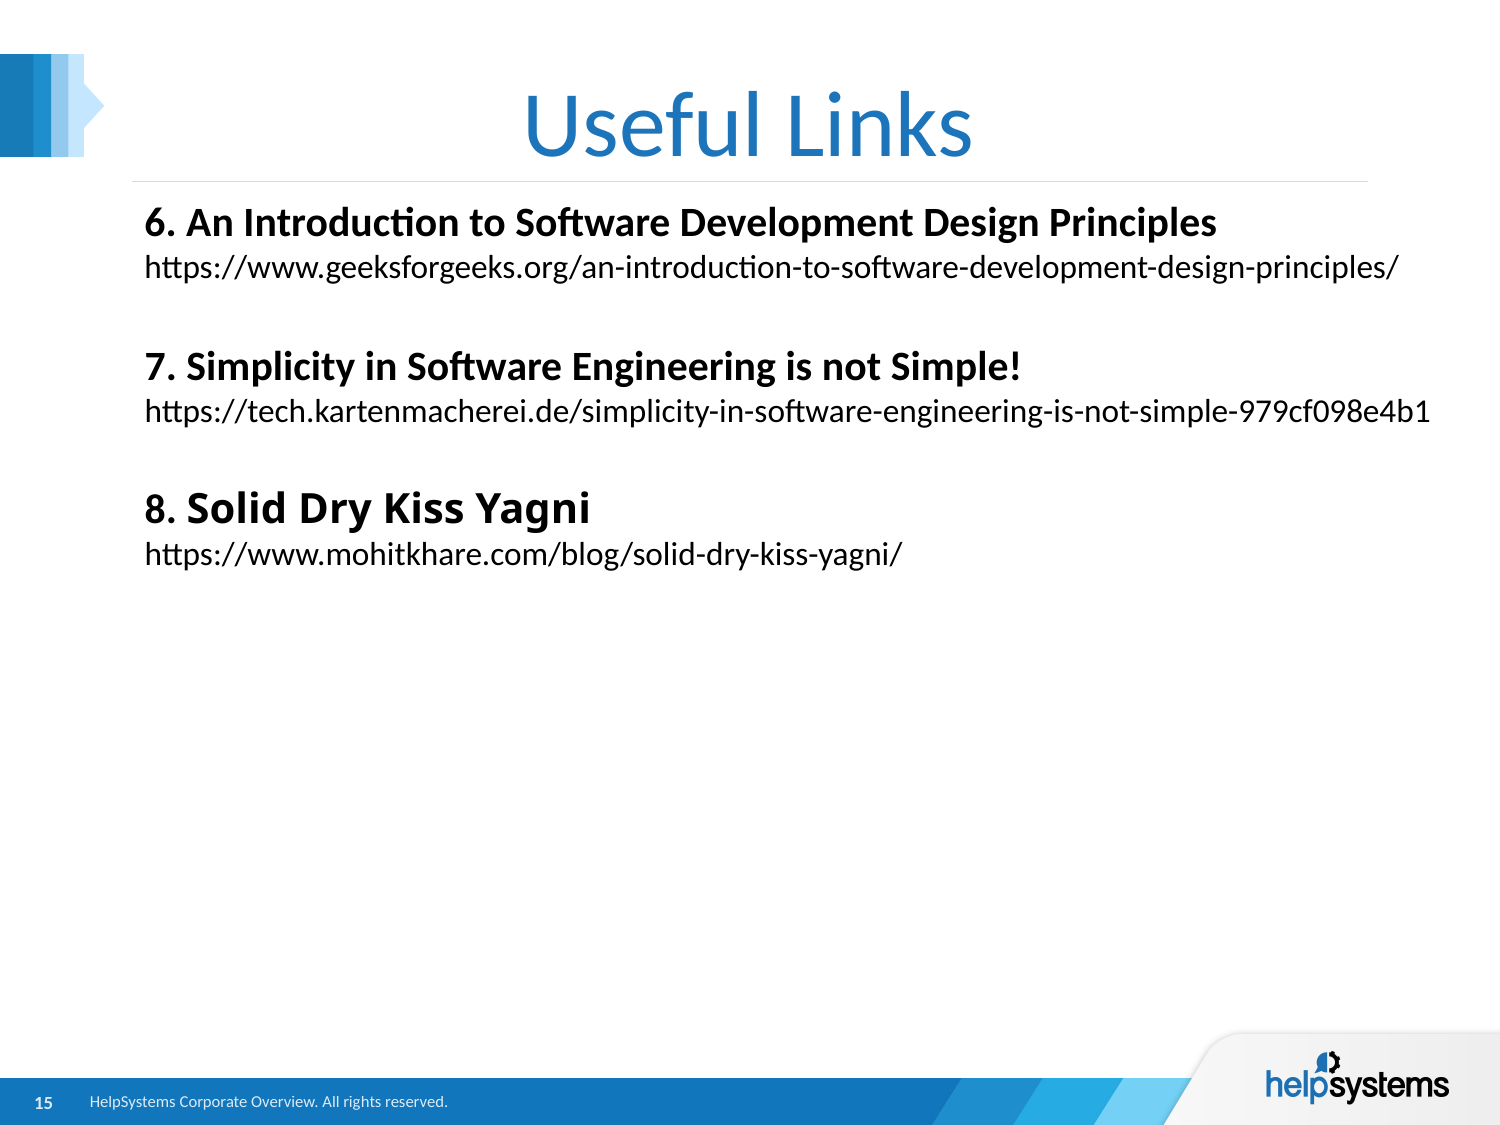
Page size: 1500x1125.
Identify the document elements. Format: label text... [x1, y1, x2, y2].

picture [0, 1027, 1500, 1125]
text_box 6. An Introduction to Software Development Design Principles https://www.geeksforgeeks.org/an-introduction-to-software-development-design-principles/ [129, 187, 1438, 293]
slide_number 15 [12, 1076, 75, 1125]
text_box 8. Solid Dry Kiss Yagni https://www.mohitkhare.com/blog/solid-dry-kiss-yagni/ [129, 474, 1475, 580]
text_box 7. Simplicity in Software Engineering is not Simple! https://tech.kartenmacherei.de/simplicity-in-software-engineering-is-not-simple-979cf098e4b1 [129, 331, 1475, 437]
title Useful Links [137, 75, 1360, 173]
